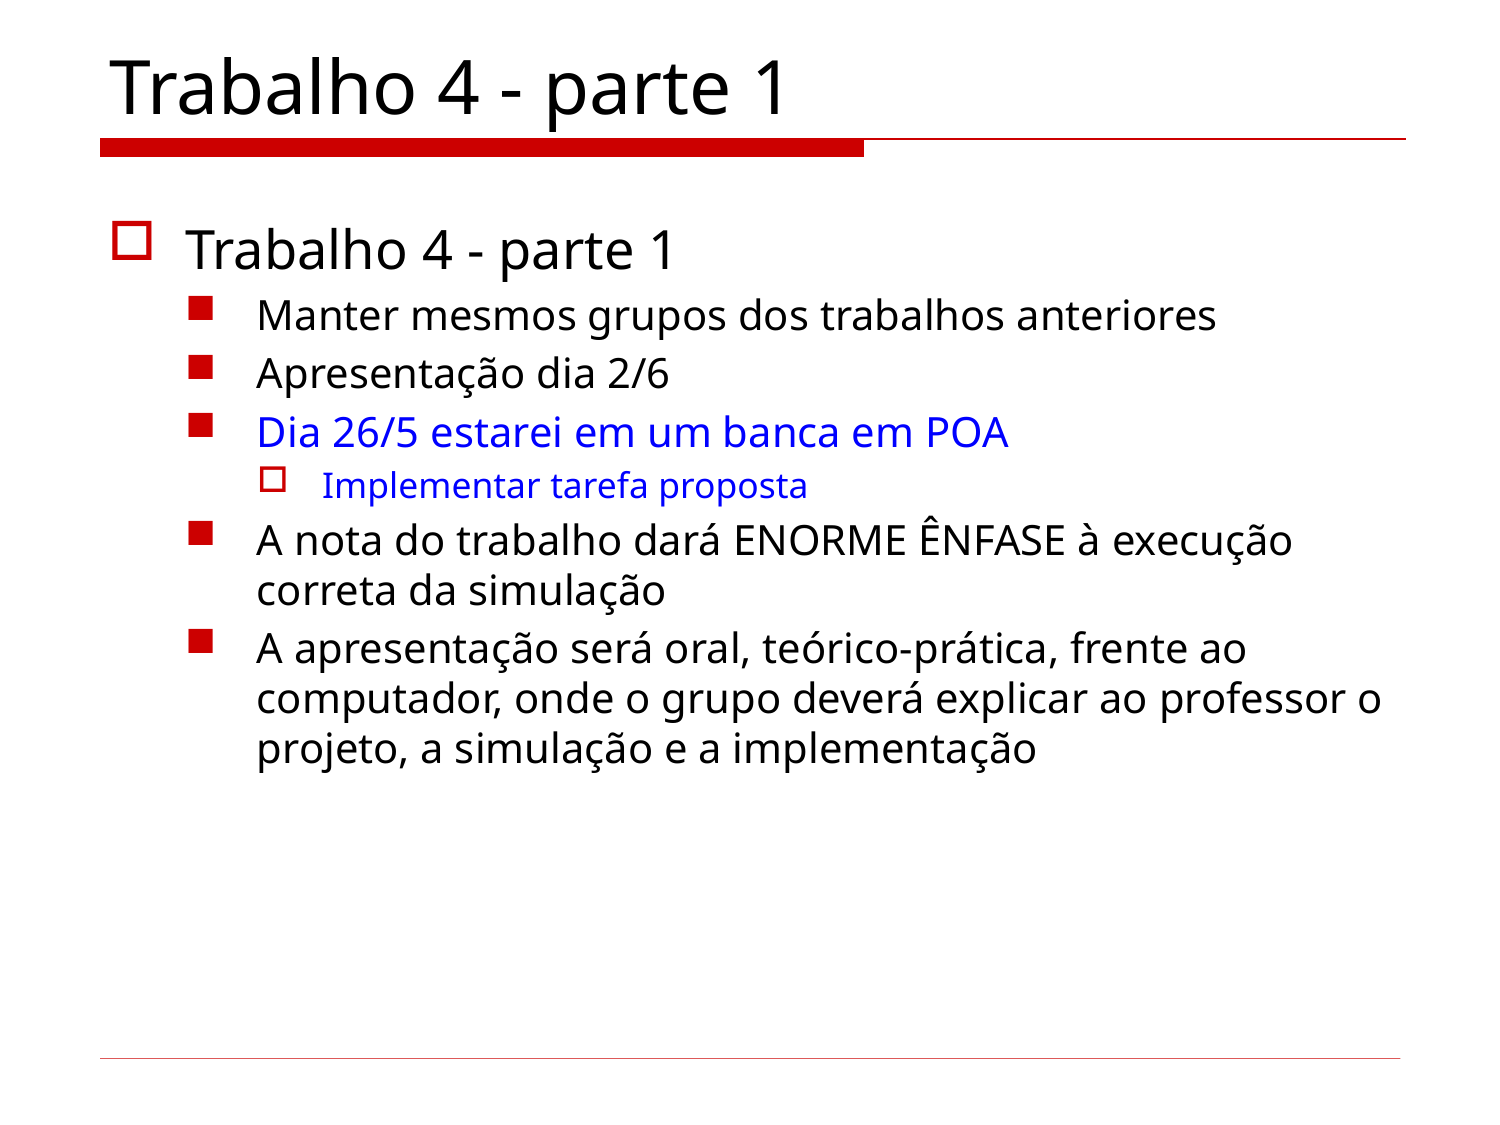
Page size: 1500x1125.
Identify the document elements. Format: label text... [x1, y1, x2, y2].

list Trabalho 4 - parte 1 Manter mesmos grupos dos trabalhos anteriores Apresentação dia 2/6 Dia 26/5 estarei em um banca em POA Implementar tarefa proposta A nota do trabalho dará ENORME ÊNFASE à execução correta da simulação A apresentação será oral, teórico-prática, frente ao computador, onde o grupo deverá explicar ao professor o projeto, a simulação e a implementação [92, 208, 1440, 891]
title Trabalho 4 - parte 1 [94, 50, 1407, 138]
